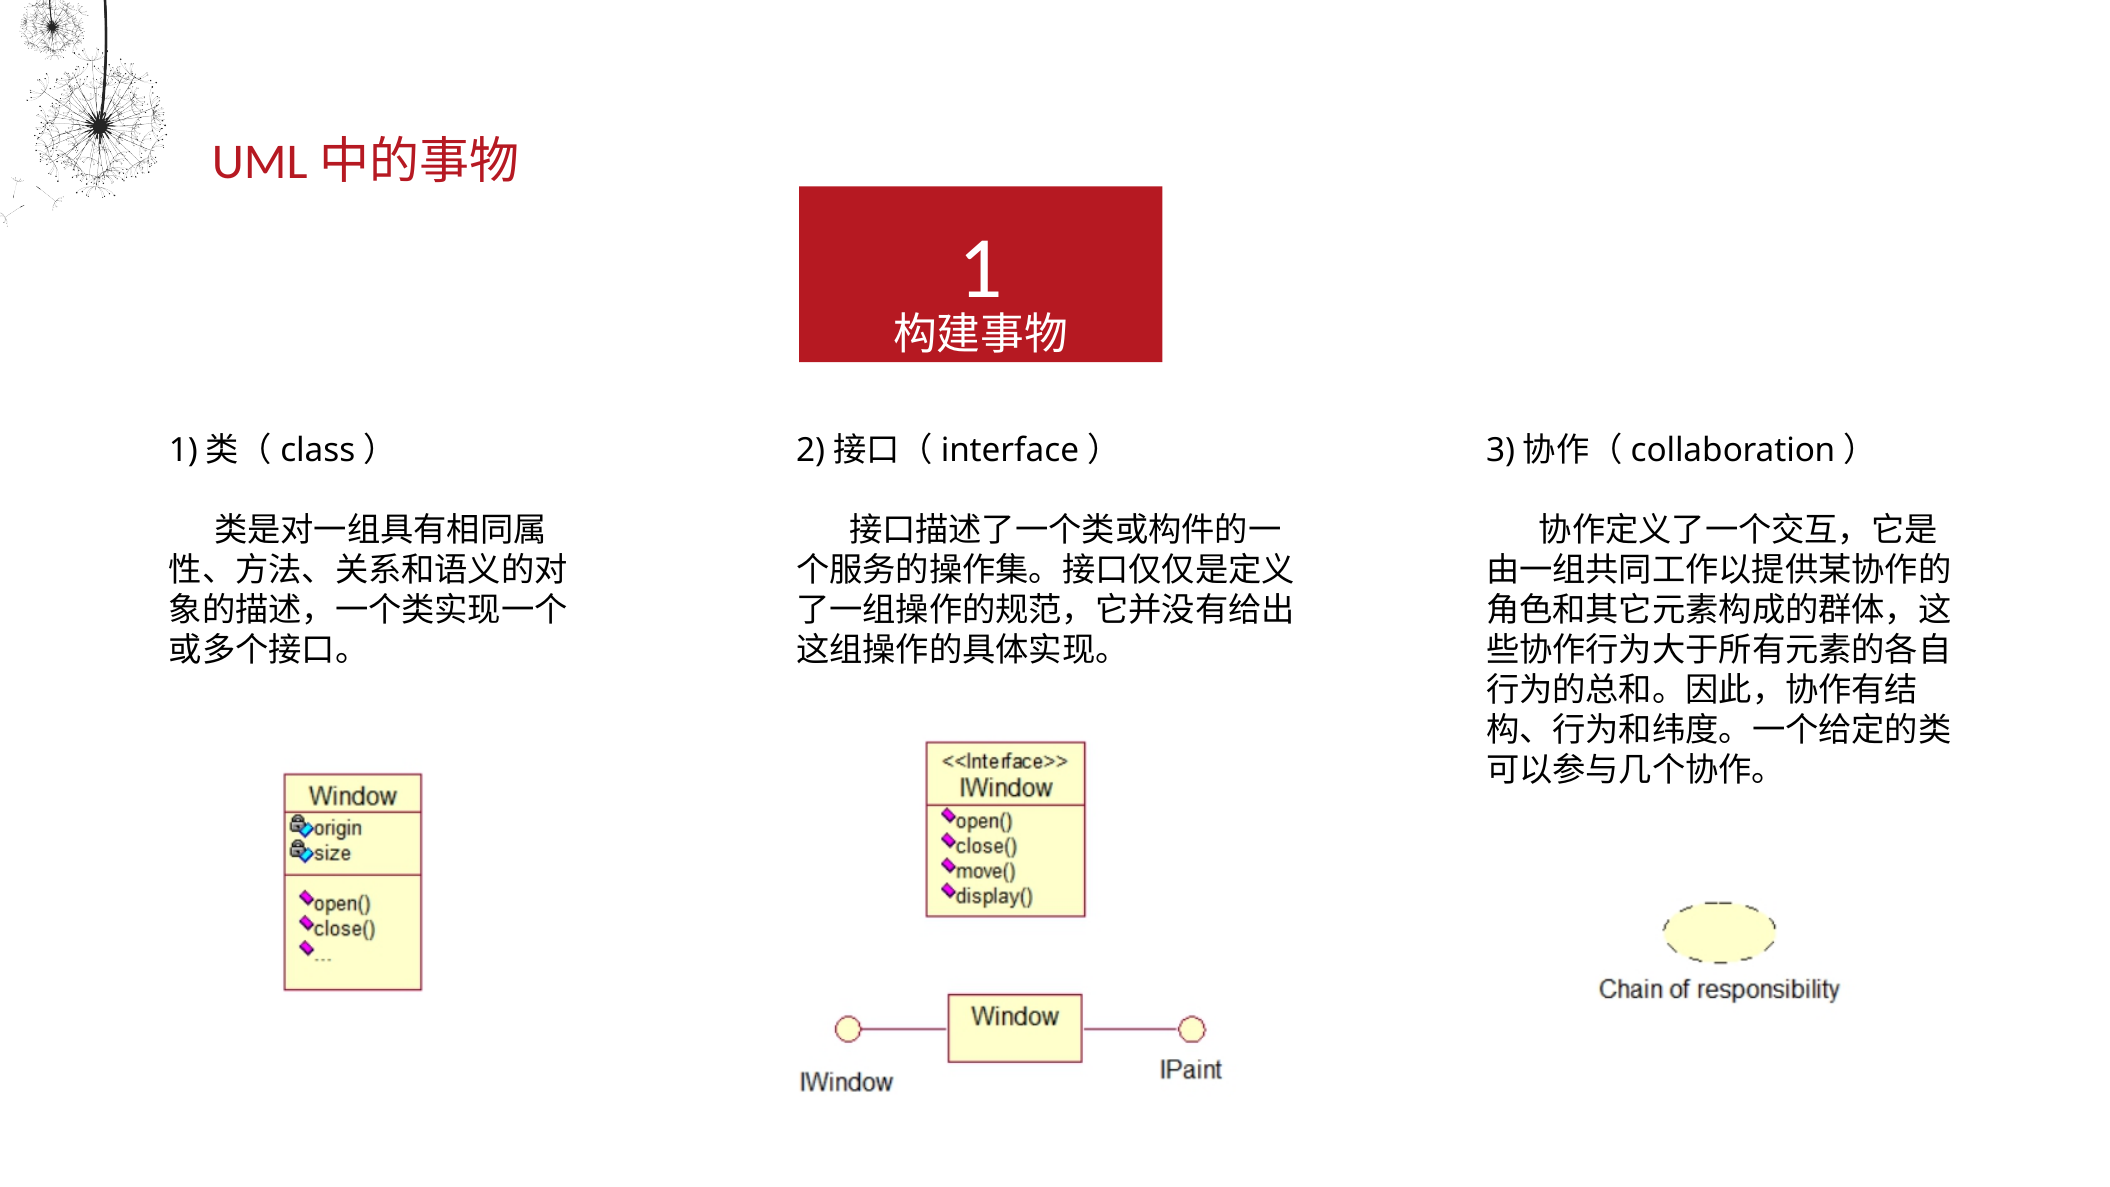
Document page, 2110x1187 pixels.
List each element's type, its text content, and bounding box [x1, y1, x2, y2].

picture [1536, 799, 1893, 1111]
picture [0, 0, 175, 250]
text_box 1)类（class） 类是对一组具有相同属性、方法、关系和语义的对象的描述，一个类实现一个或多个接口。 [154, 421, 598, 676]
text_box UML中的事物 [197, 120, 535, 196]
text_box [798, 186, 1163, 363]
text_box 2)接口（interface） 接口描述了一个类或构件的一个服务的操作集。接口仅仅是定义了一组操作的规范，它并没有给出这组操作的具体实现。 [781, 421, 1328, 676]
text_box 3)协作（collaboration） 协作定义了一个交互，它是由一组共同工作以提供某协作的角色和其它元素构成的群体，这些协作行为大于所有元素的各自行为的总和。因此，协作有结构、行为和纬度。一个给定的类可以参与几个协作。 [1471, 421, 1977, 796]
picture [760, 676, 1272, 1182]
picture [262, 758, 444, 1008]
